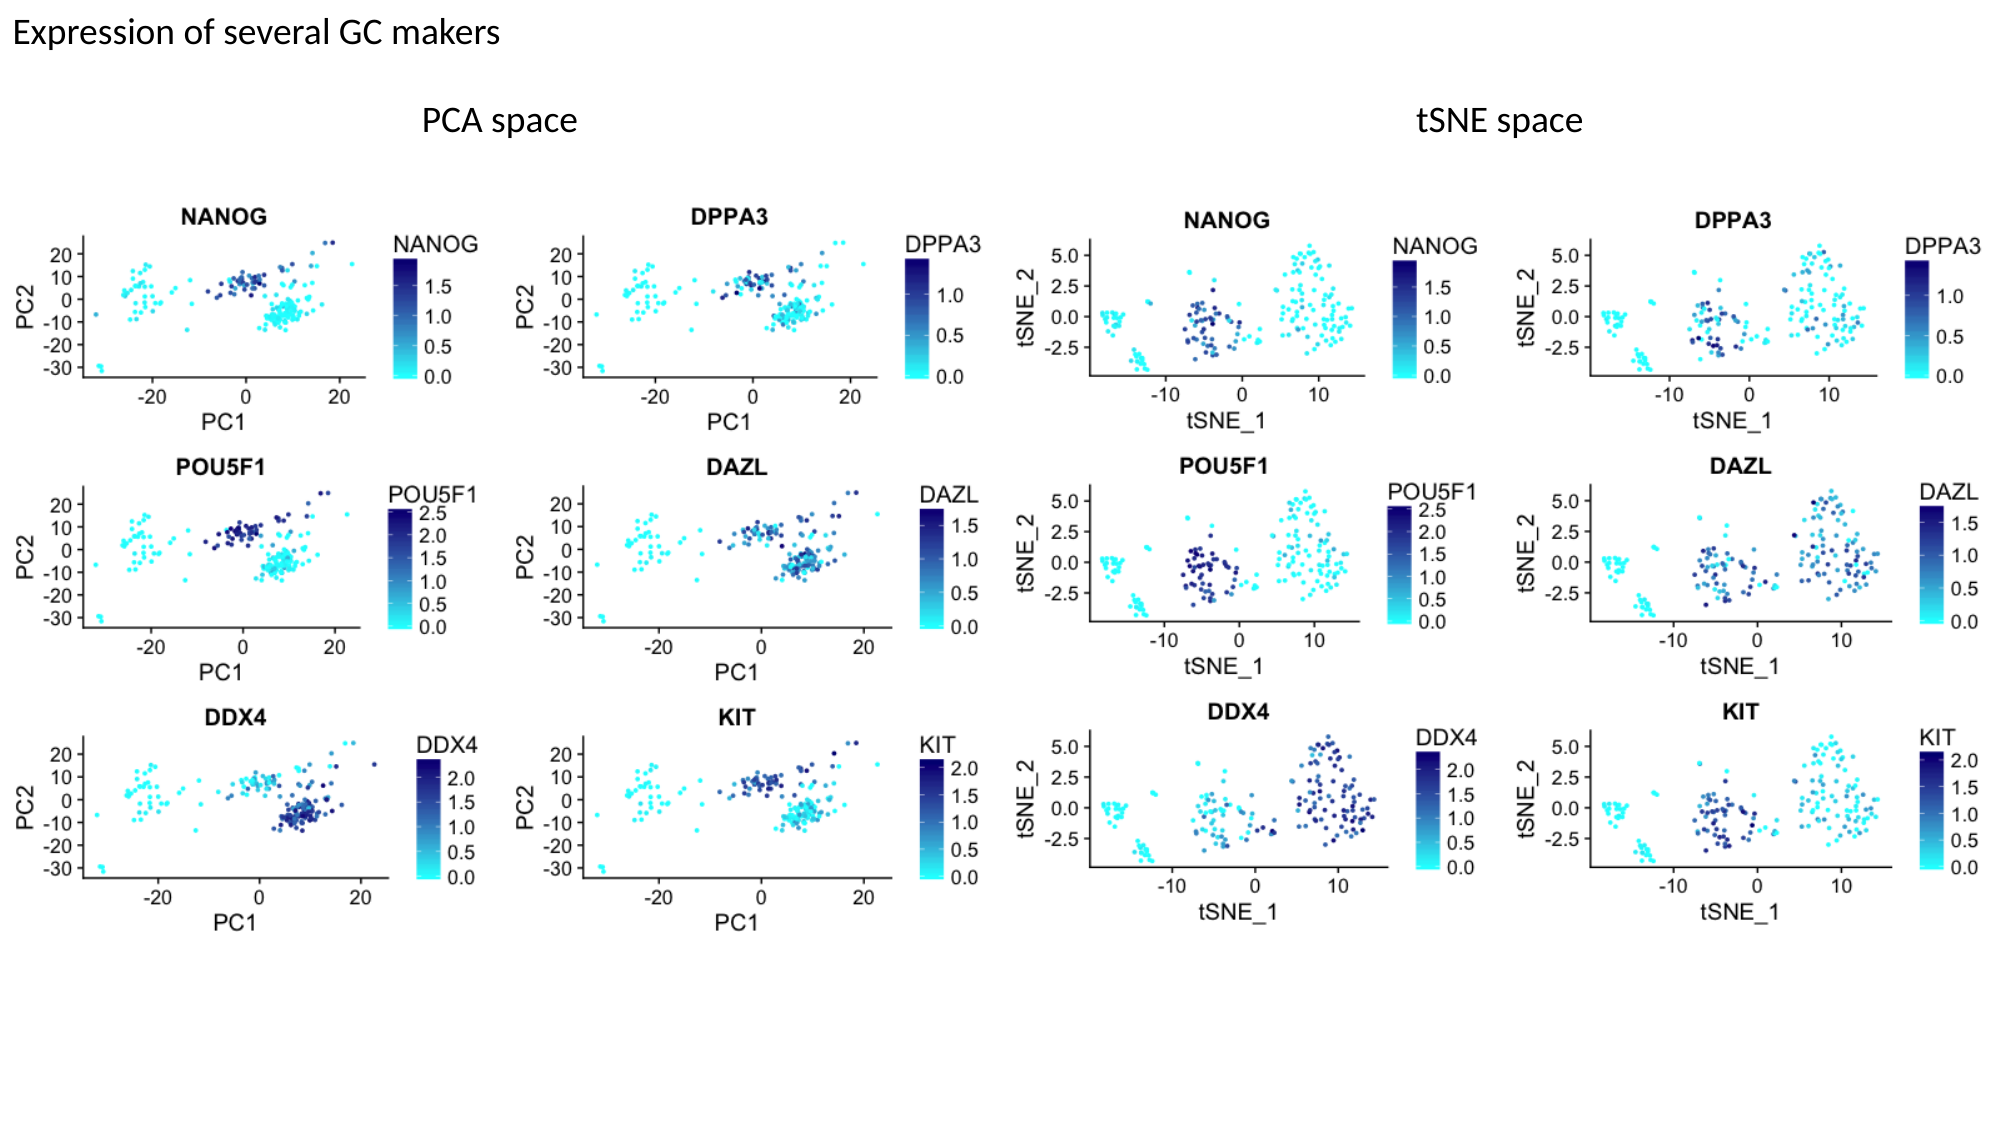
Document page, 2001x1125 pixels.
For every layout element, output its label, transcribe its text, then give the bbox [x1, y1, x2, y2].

text_box tSNE space [1000, 87, 2000, 148]
picture [0, 196, 2000, 947]
text_box PCA space [0, 87, 1000, 148]
text_box Expression of several GC makers [0, 0, 517, 60]
